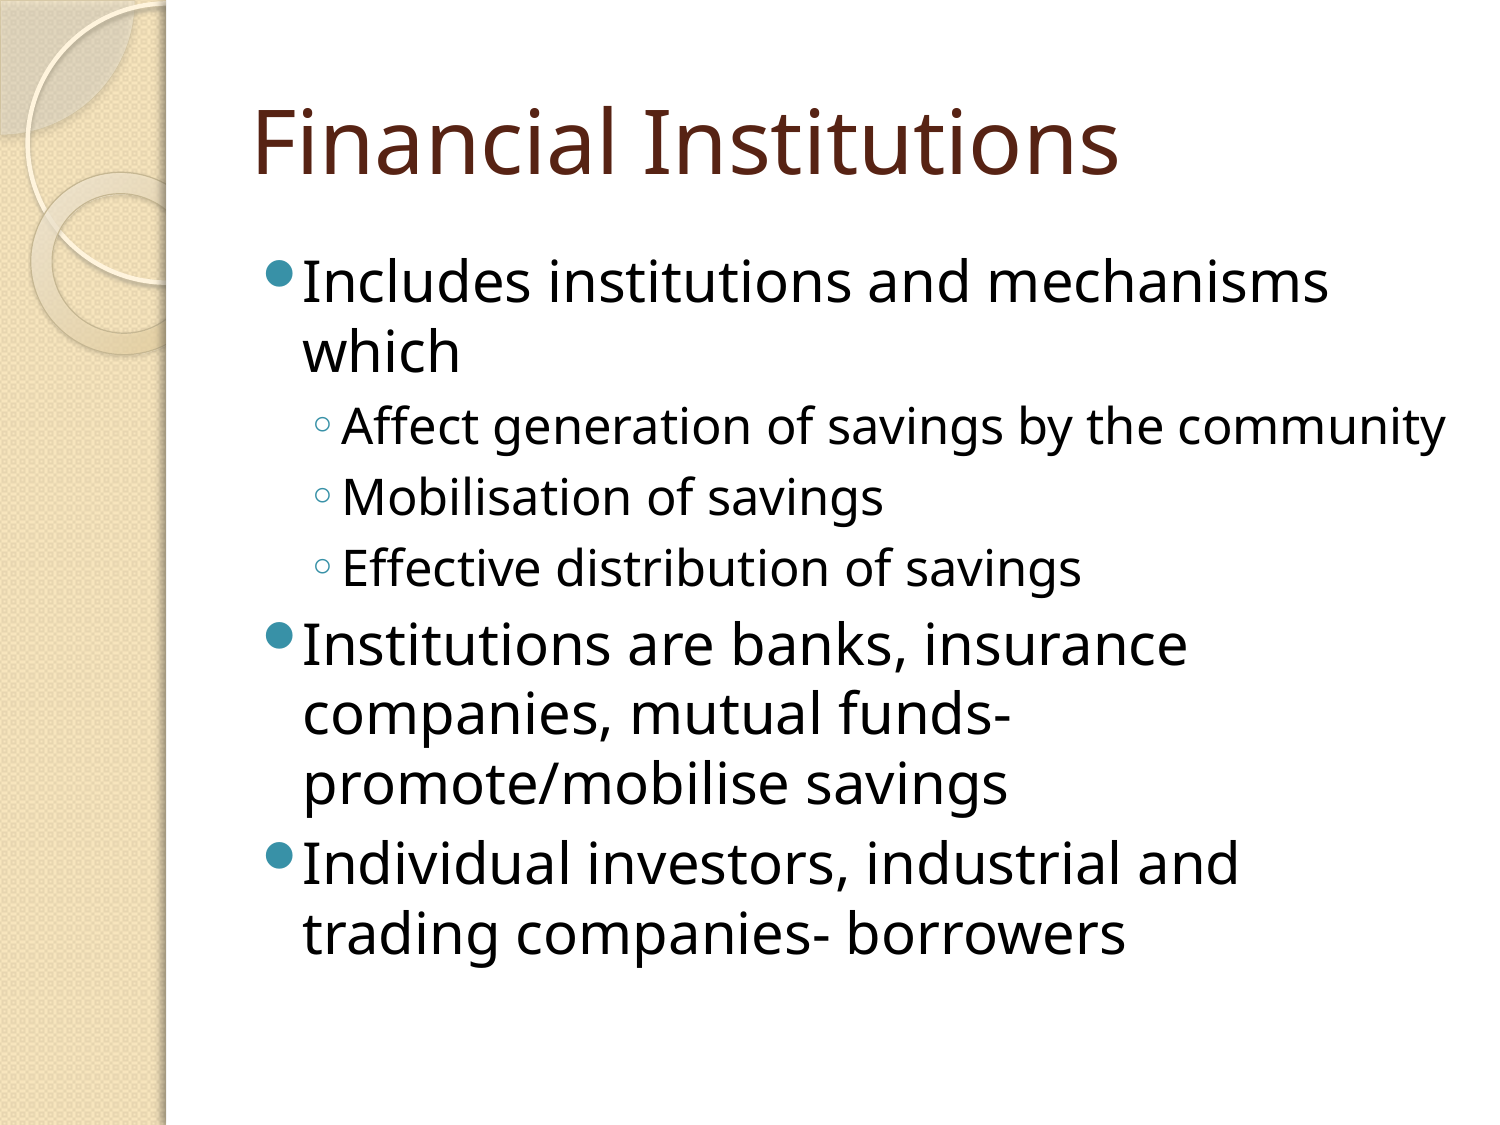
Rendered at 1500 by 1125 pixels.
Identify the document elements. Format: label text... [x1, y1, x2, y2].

list Includes institutions and mechanisms which Affect generation of savings by the community Mobilisation of savings Effective distribution of savings Institutions are banks, insurance companies, mutual funds- promote/mobilise savings Individual investors, industrial and trading companies- borrowers [235, 237, 1466, 1025]
title Financial Institutions [235, 45, 1466, 233]
